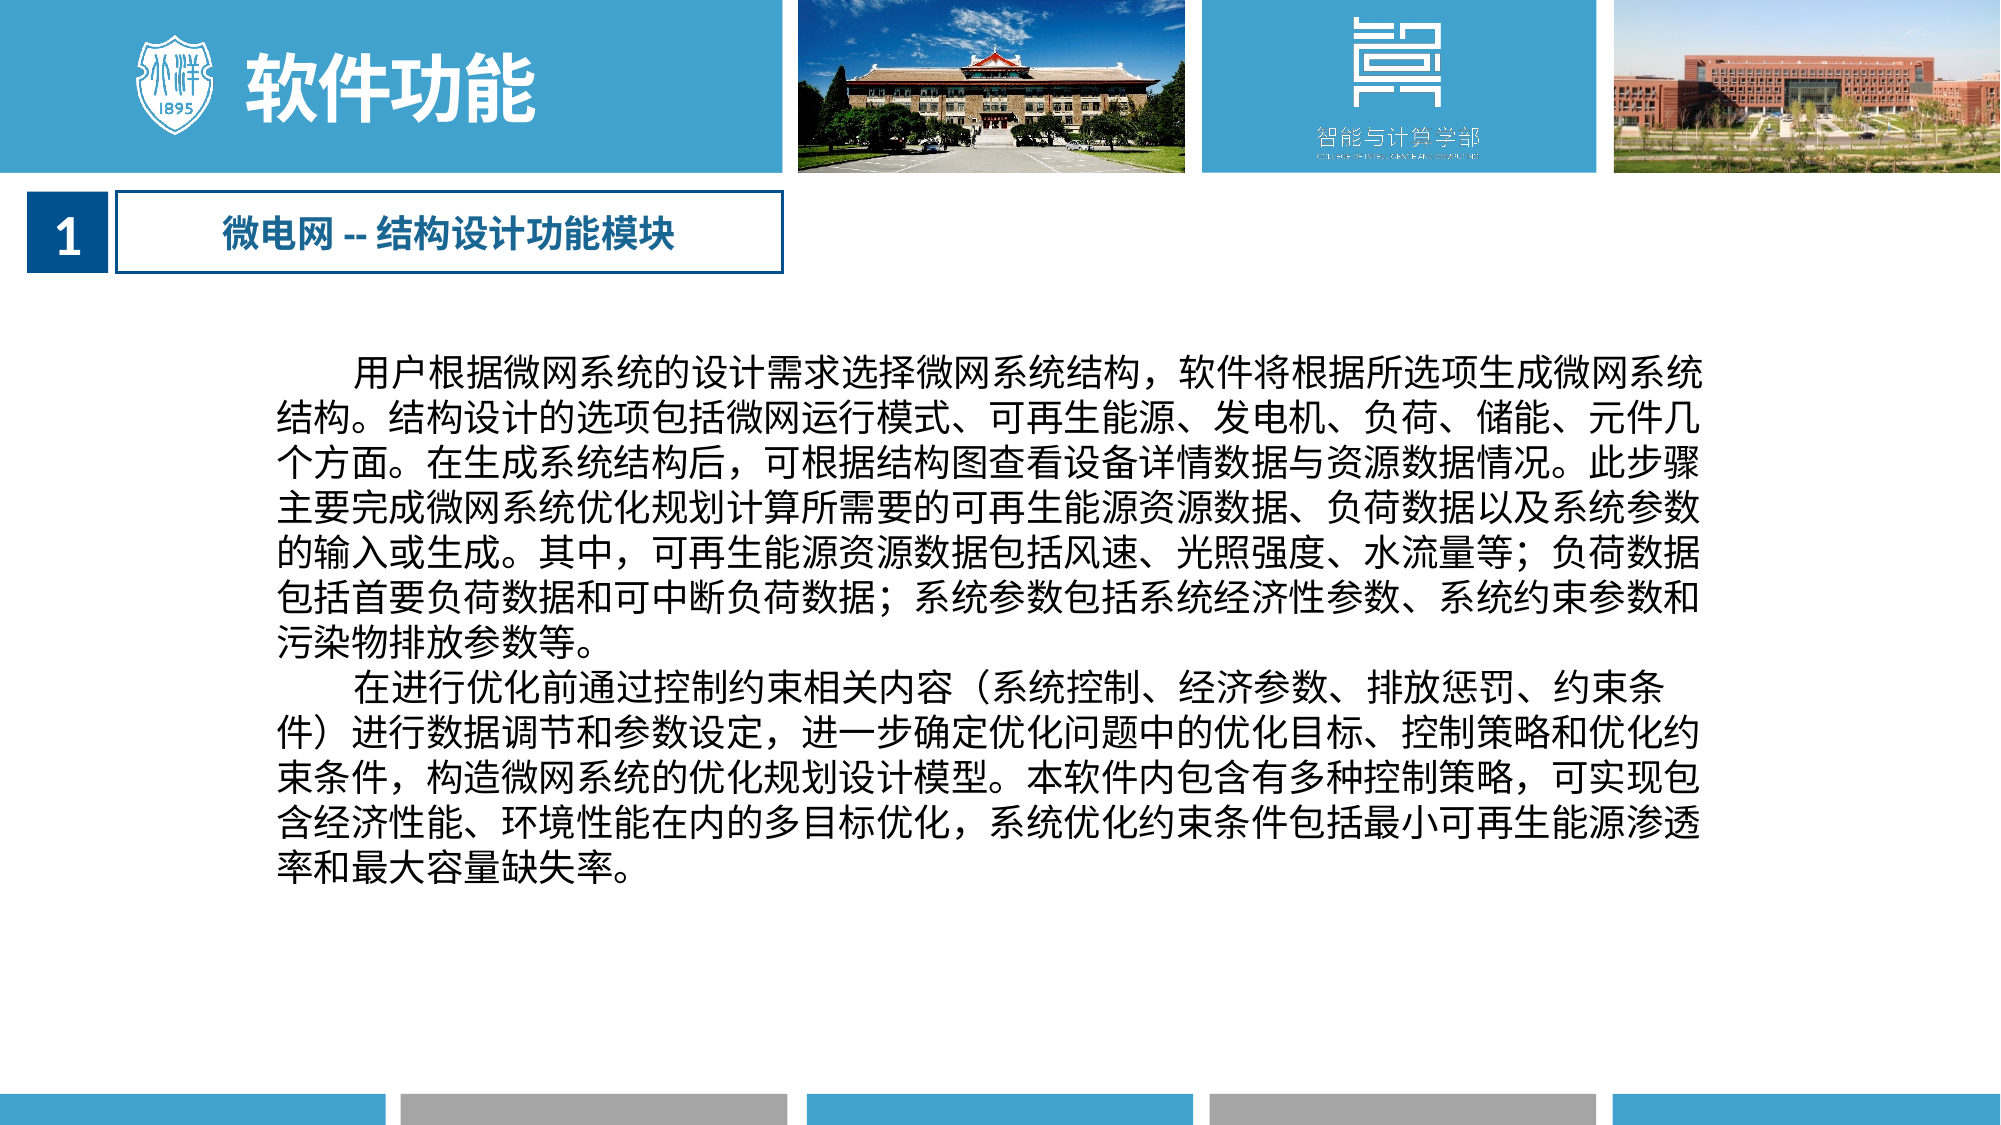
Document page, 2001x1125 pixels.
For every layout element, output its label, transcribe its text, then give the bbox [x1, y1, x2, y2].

text_box 1 [26, 191, 109, 274]
picture [798, 0, 1185, 173]
text_box 微电网--结构设计功能模块 [115, 191, 783, 274]
picture [1317, 17, 1479, 159]
picture [1613, 0, 2000, 173]
text_box 软件功能 [0, 0, 783, 174]
text_box 用户根据微网系统的设计需求选择微网系统结构，软件将根据所选项生成微网系统结构。结构设计的选项包括微网运行模式、可再生能源、发电机、负荷、储能、元件几个方面。在生成系统结构后，可根据结构图查看设备详情数据与资源数据情况。此步骤主要完成微网系统优化规划计算所需要的可再生能源资源数据、负荷数据以及系统参数的输入或生成。其中，可再生能源资源数据包括风速、光照强度、水流量等；负荷数据包括首要负荷数据和可中断负荷数据；系统参数包括系统经济性参数、系统约束参数和污染物排放参数等。 在进行优化前通过控制约束相关内容（系统控制、经济参数、排放惩罚、约束条件）进行数据调节和参数设定，进一步确定优化问题中的优化目标、控制策略和优化约束条件，构造微网系统的优化规划设计模型。本软件内包含有多种控制策略，可实现包含经济性能、环境性能在内的多目标优化，系统优化约束条件包括最小可再生能源渗透率和最大容量缺失率。 [261, 341, 1739, 897]
picture [111, 28, 244, 148]
